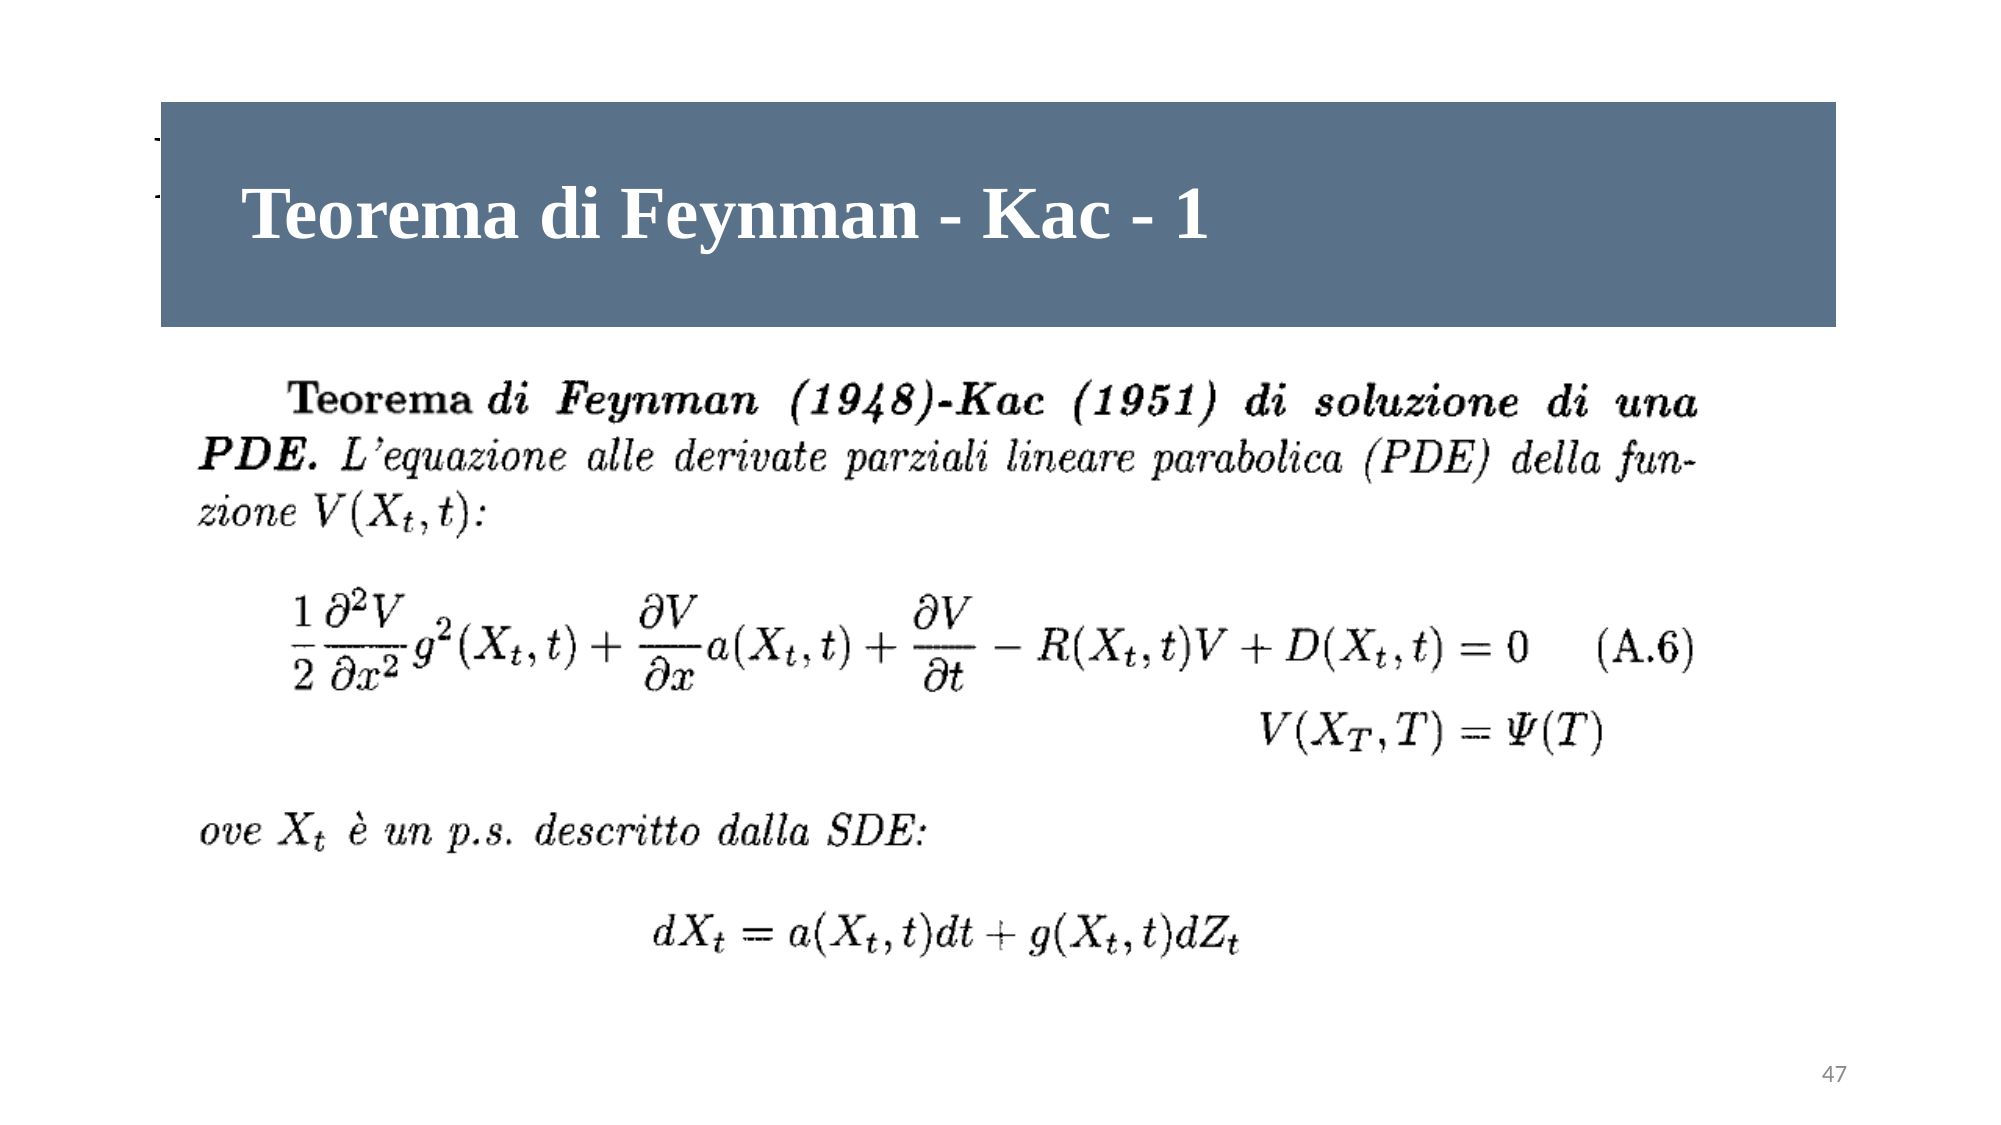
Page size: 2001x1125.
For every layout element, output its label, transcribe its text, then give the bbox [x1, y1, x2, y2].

title Processi Stocastici [137, 59, 1863, 278]
slide_number 47 [1412, 1042, 1863, 1103]
picture [160, 354, 1738, 1002]
text_box Teorema di Feynman - Kac - 1 [160, 100, 1837, 328]
